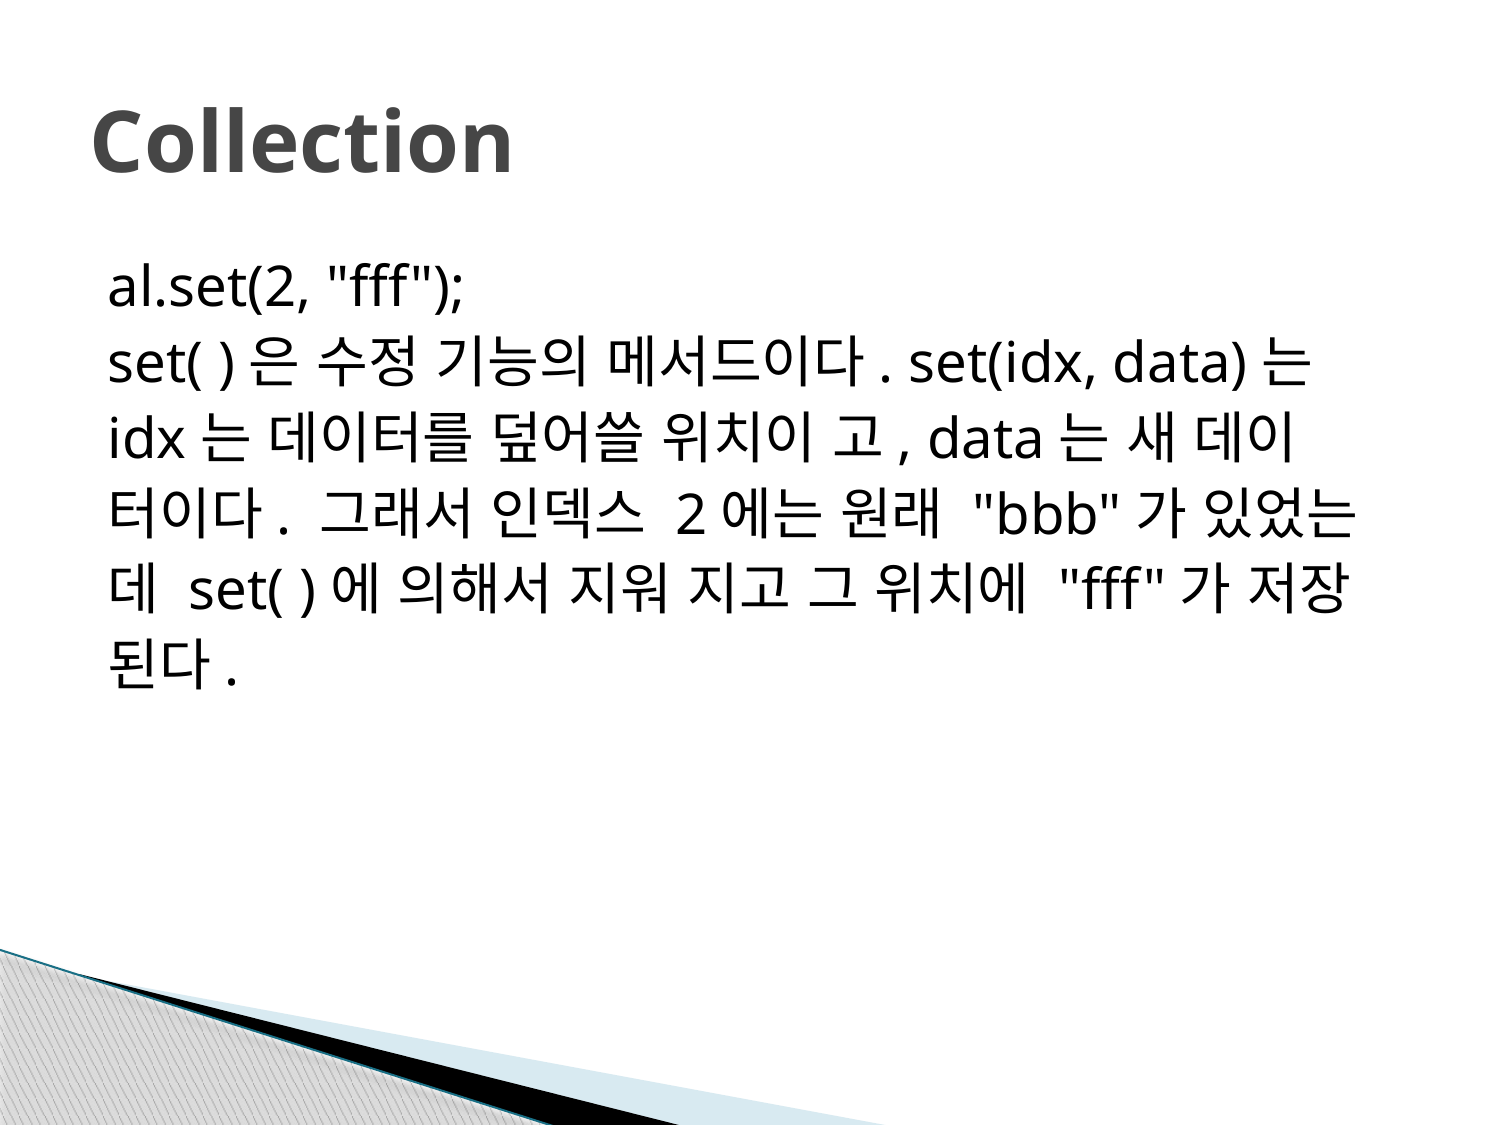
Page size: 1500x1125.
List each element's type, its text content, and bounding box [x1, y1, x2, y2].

title Collection [75, 45, 1425, 233]
list al.set(2, "fff"); set( )은 수정 기능의 메서드이다. set(idx, data)는 idx는 데이터를 덮어쓸 위치이 고, data는 새 데이 터이다. 그래서 인덱스 2에는 원래 "bbb"가 있었는 데 set( )에 의해서 지워 지고 그 위치에 "fff"가 저장 된다. [75, 243, 1425, 986]
